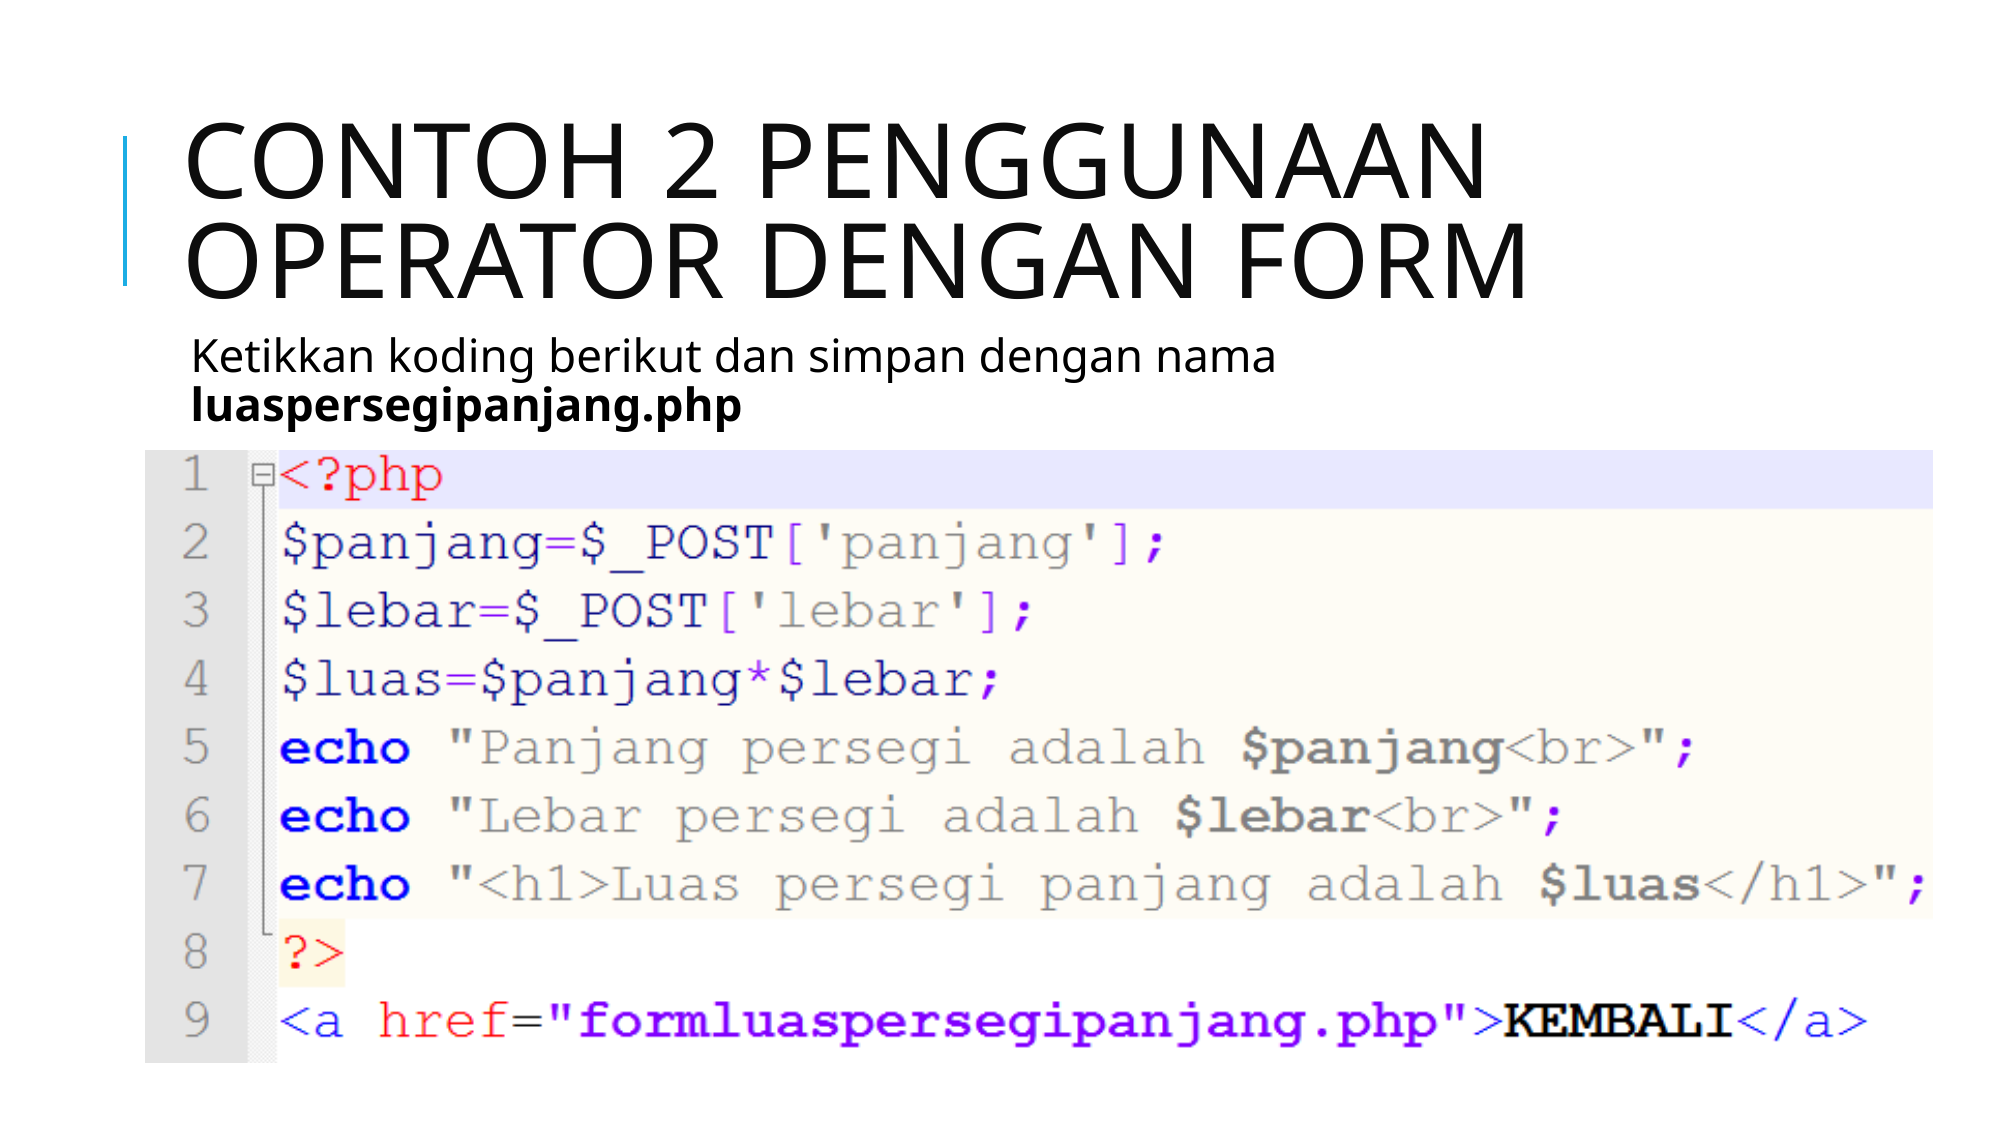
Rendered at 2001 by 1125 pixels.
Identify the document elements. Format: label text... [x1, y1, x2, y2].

picture [144, 449, 1934, 1063]
list Ketikkan koding berikut dan simpan dengan nama luaspersegipanjang.php [168, 324, 1763, 446]
title Contoh 2 penggunaan operator dengan form [168, 96, 1913, 342]
